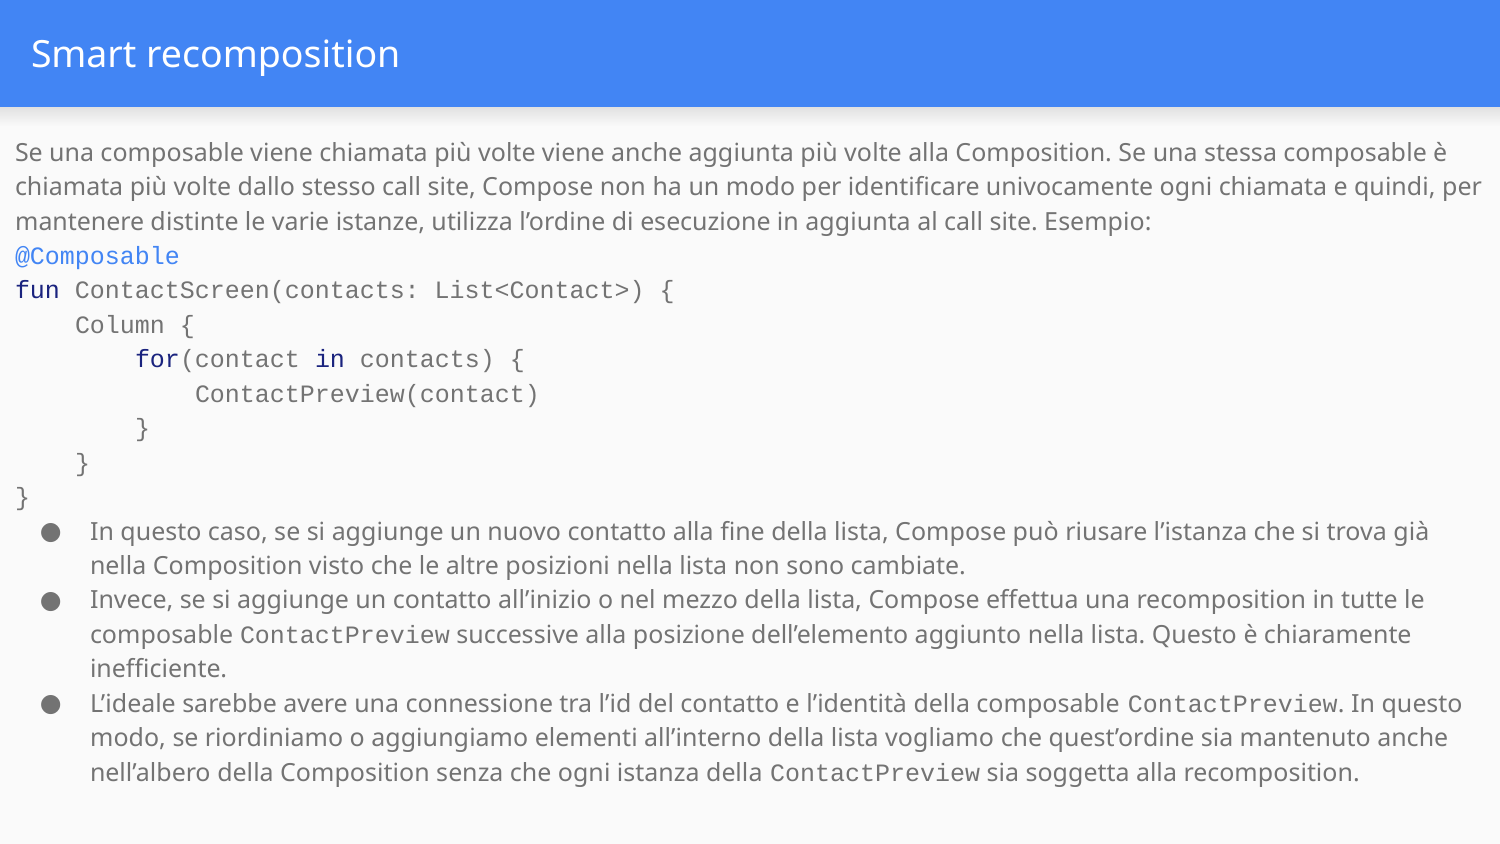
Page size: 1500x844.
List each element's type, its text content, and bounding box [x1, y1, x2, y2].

title Smart recomposition [16, 2, 1464, 102]
list Se una composable viene chiamata più volte viene anche aggiunta più volte alla Composition. Se una stessa composable è chiamata più volte dallo stesso call site, Compose non ha un modo per identificare univocamente ogni chiamata e quindi, per mantenere distinte le varie istanze, utilizza l’ordine di esecuzione in aggiunta al call site. Esempio: @Composable fun ContactScreen(contacts: List<Contact>) { Column { for(contact in contacts) { ContactPreview(contact) } } } In questo caso, se si aggiunge un nuovo contatto alla fine della lista, Compose può riusare l’istanza che si trova già nella Composition visto che le altre posizioni nella lista non sono cambiate. Invece, se si aggiunge un contatto all’inizio o nel mezzo della lista, Compose effettua una recomposition in tutte le composable ContactPreview successive alla posizione dell’elemento aggiunto nella lista. Questo è chiaramente inefficiente. L’ideale sarebbe avere una connessione tra l’id del contatto e l’identità della composable ContactPreview. In questo modo, se riordiniamo o aggiungiamo elementi all’interno della lista vogliamo che quest’ordine sia mantenuto anche nell’albero della Composition senza che ogni istanza della ContactPreview sia soggetta alla recomposition. [0, 116, 1500, 844]
